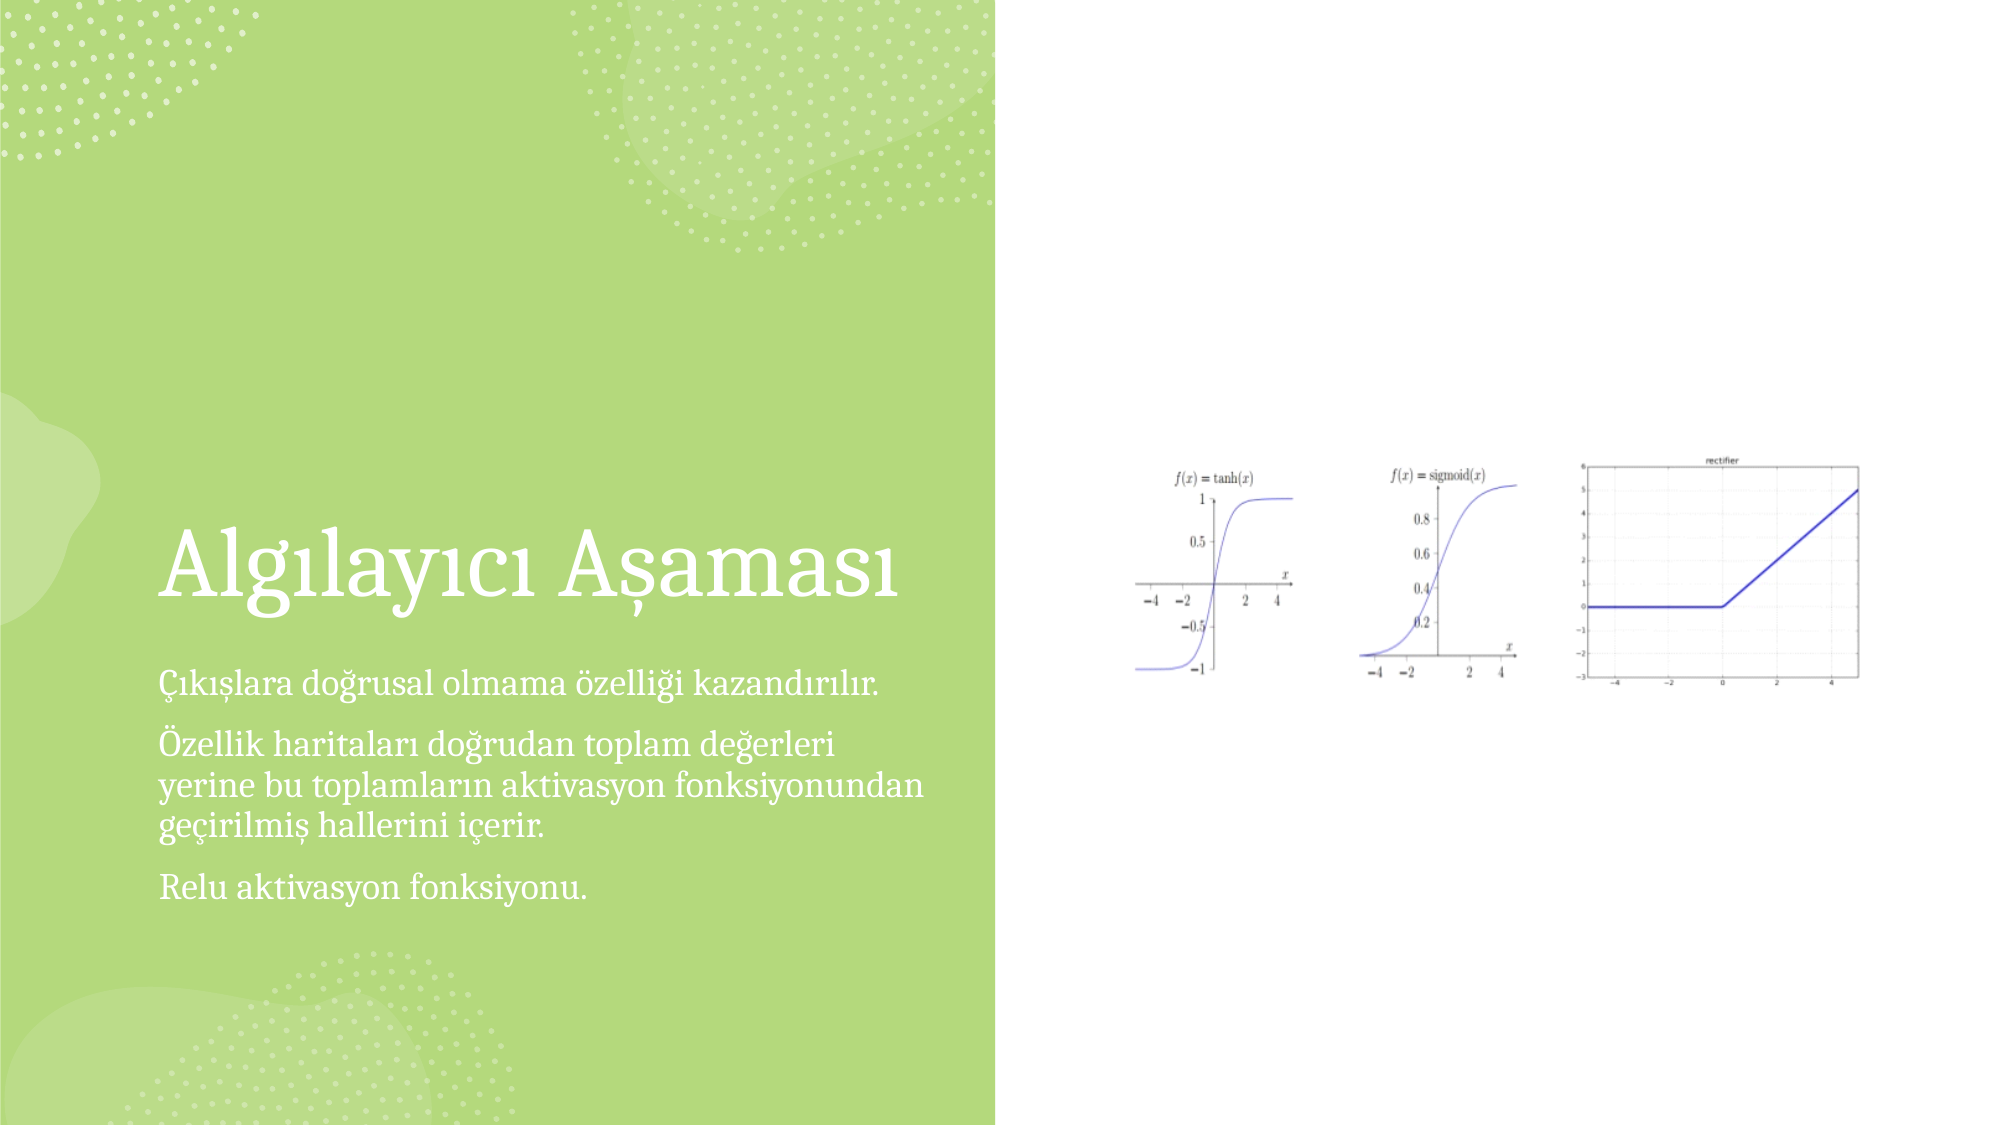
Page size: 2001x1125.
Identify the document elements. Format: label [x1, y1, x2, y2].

text_box [0, 0, 2000, 1125]
